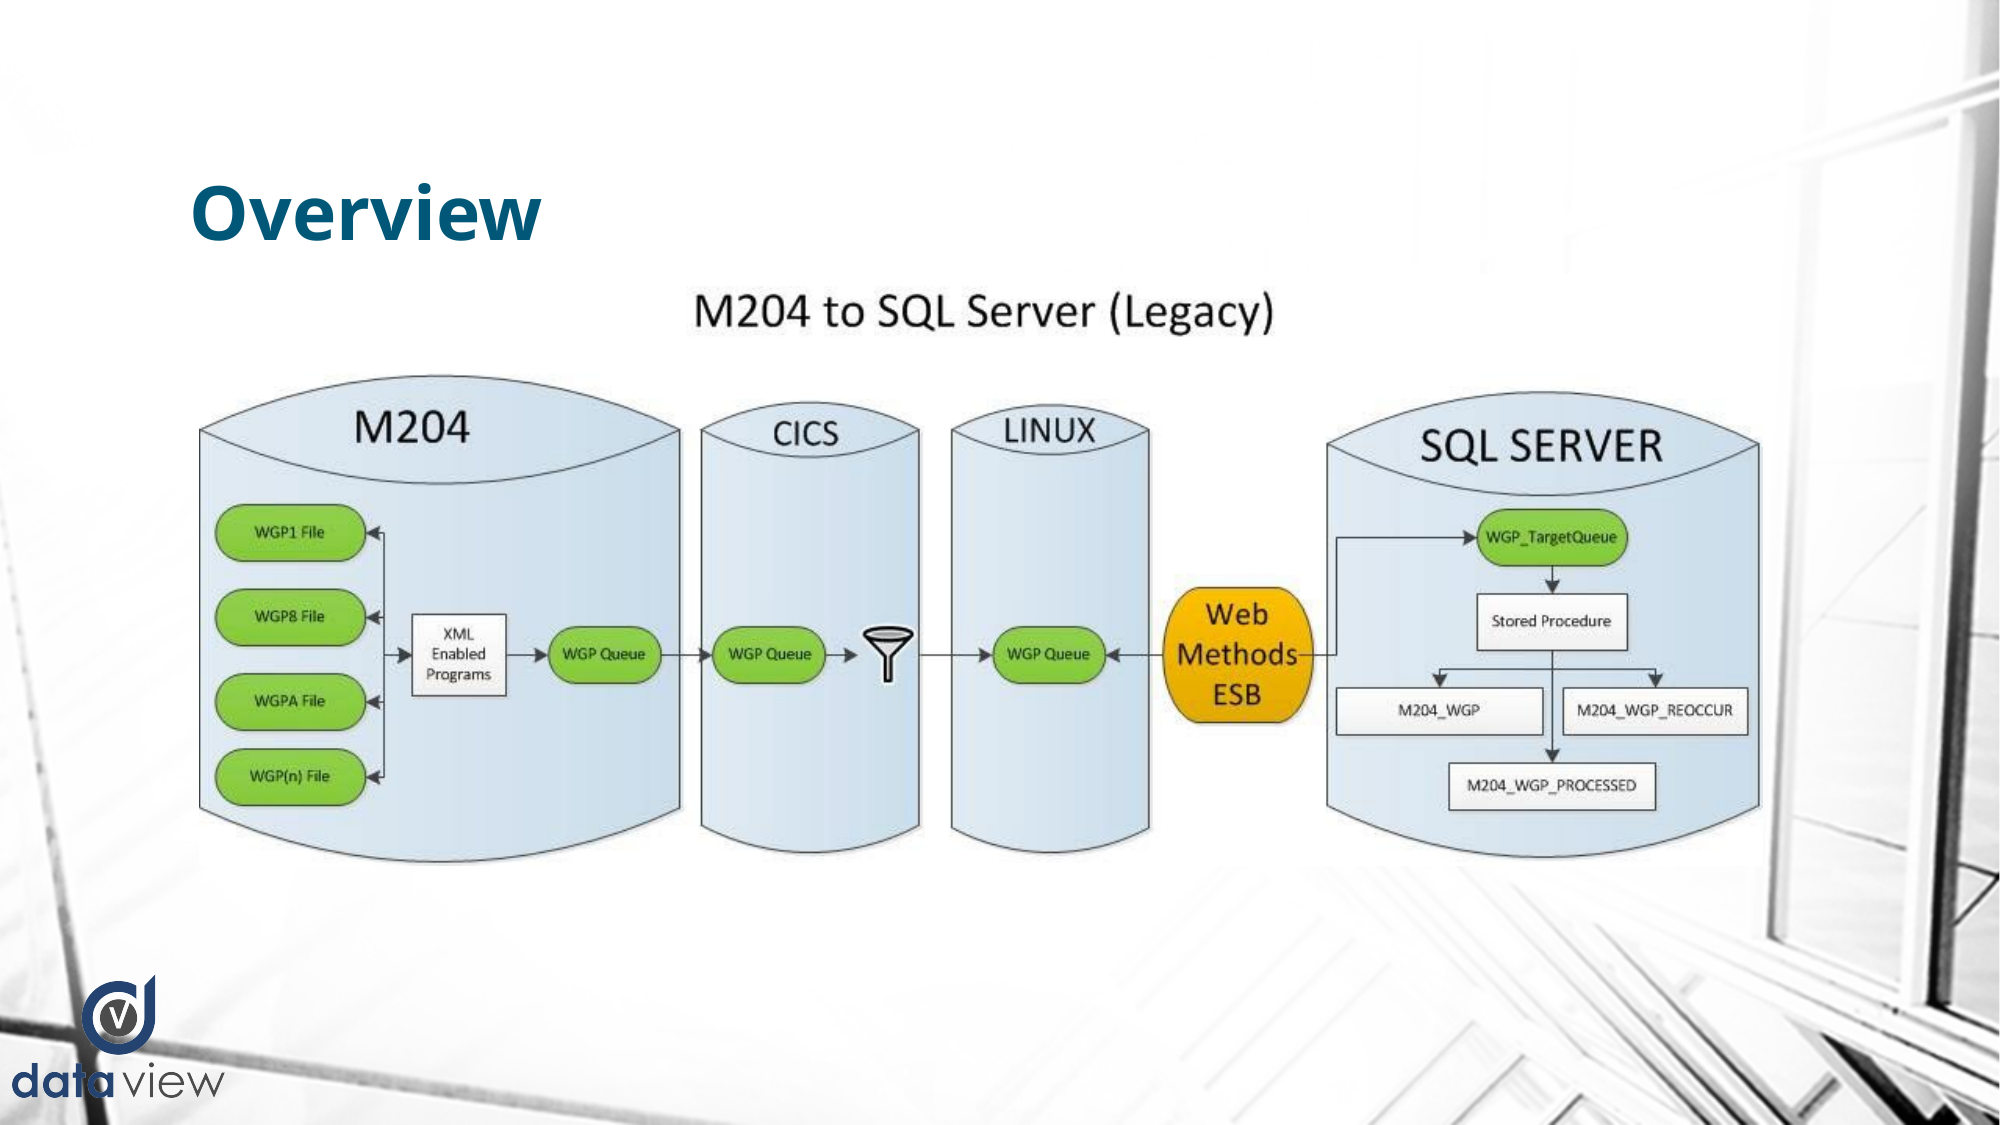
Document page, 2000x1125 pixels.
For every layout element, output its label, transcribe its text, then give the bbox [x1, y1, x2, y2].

title Overview [174, 87, 1600, 263]
picture [0, 0, 2000, 1125]
